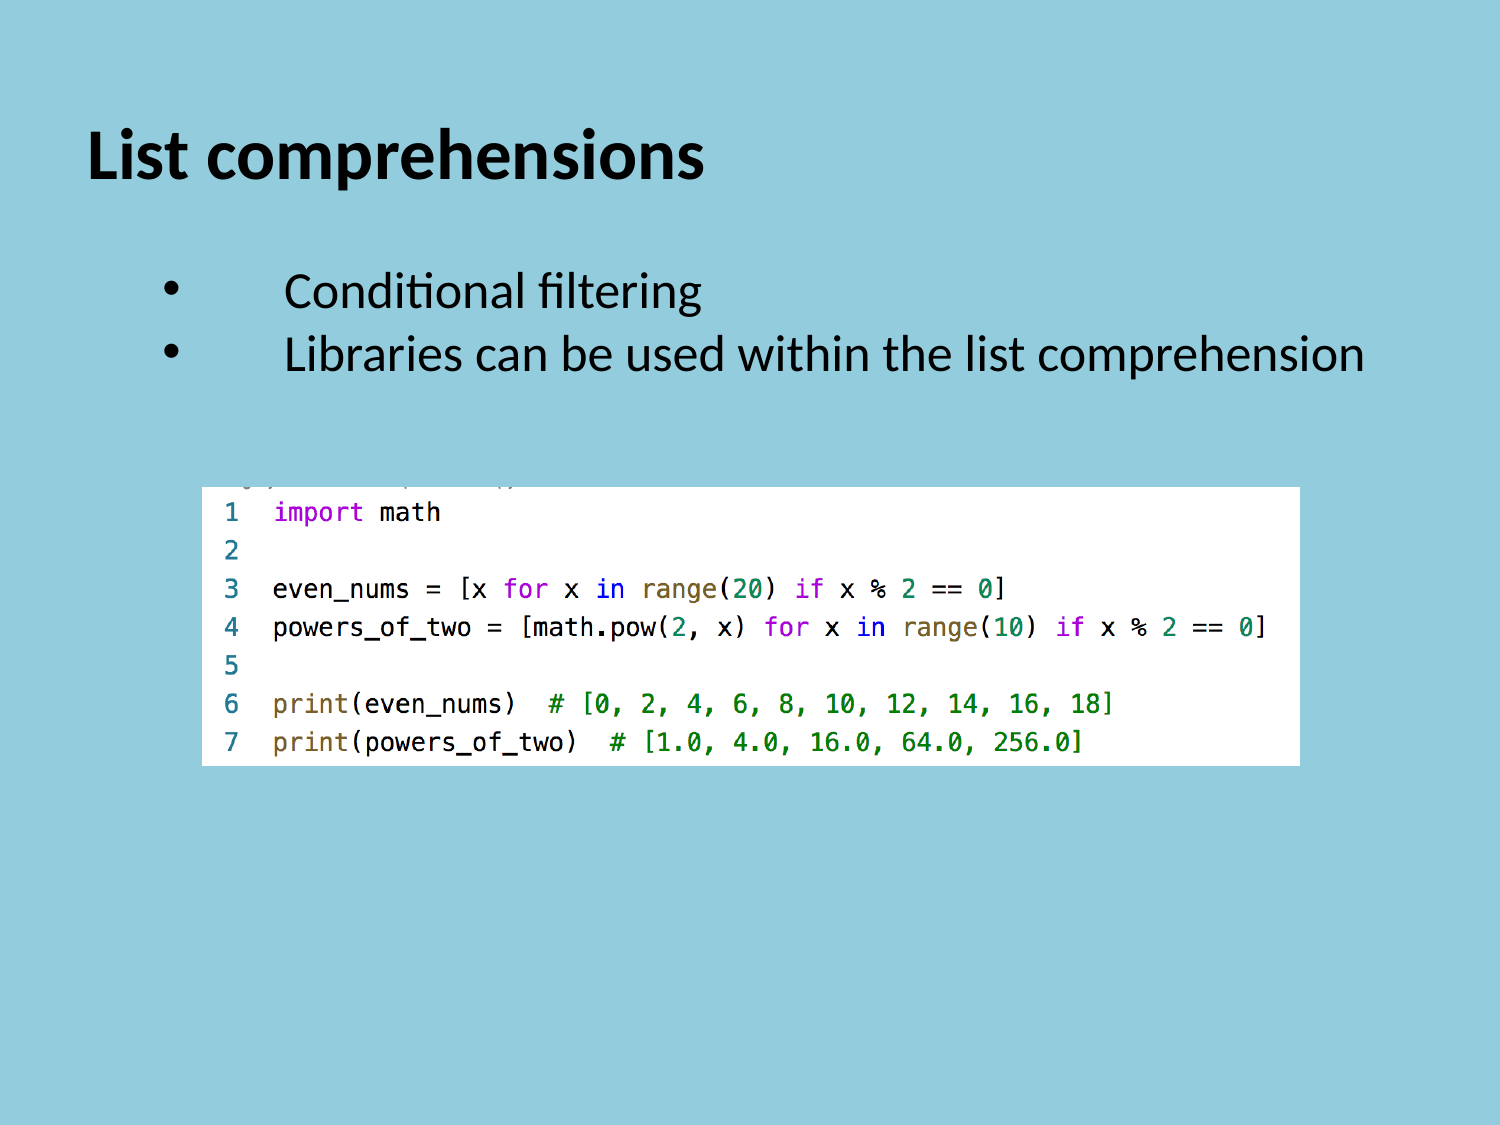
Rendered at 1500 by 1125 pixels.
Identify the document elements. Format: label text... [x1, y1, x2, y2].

text_box List comprehensions Conditional filtering Libraries can be used within the list comprehension [0, 1, 1500, 388]
picture [201, 487, 1301, 767]
